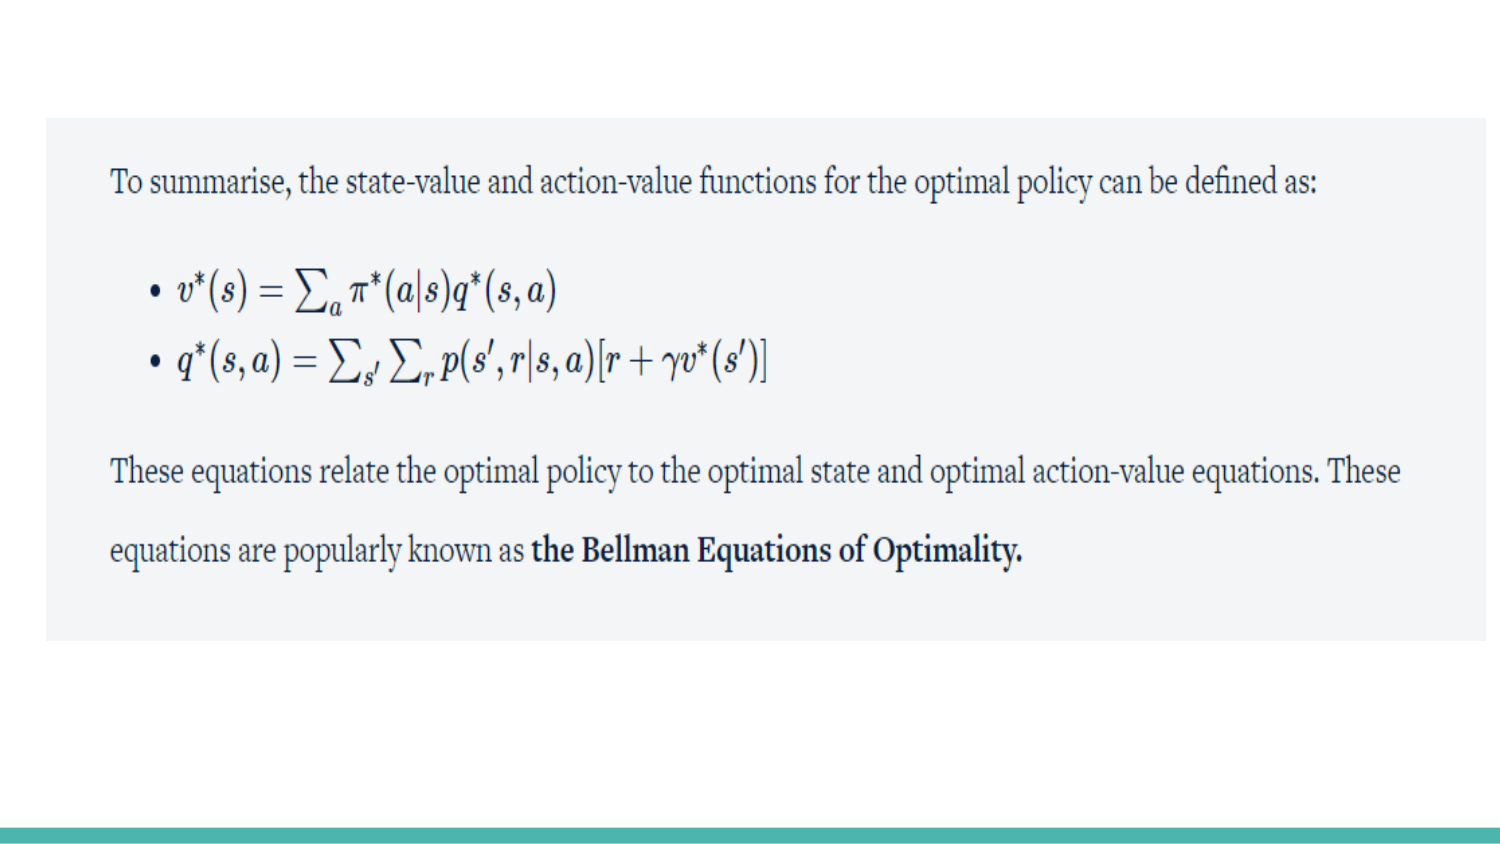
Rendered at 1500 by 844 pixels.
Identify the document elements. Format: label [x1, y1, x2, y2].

picture [46, 118, 1487, 642]
